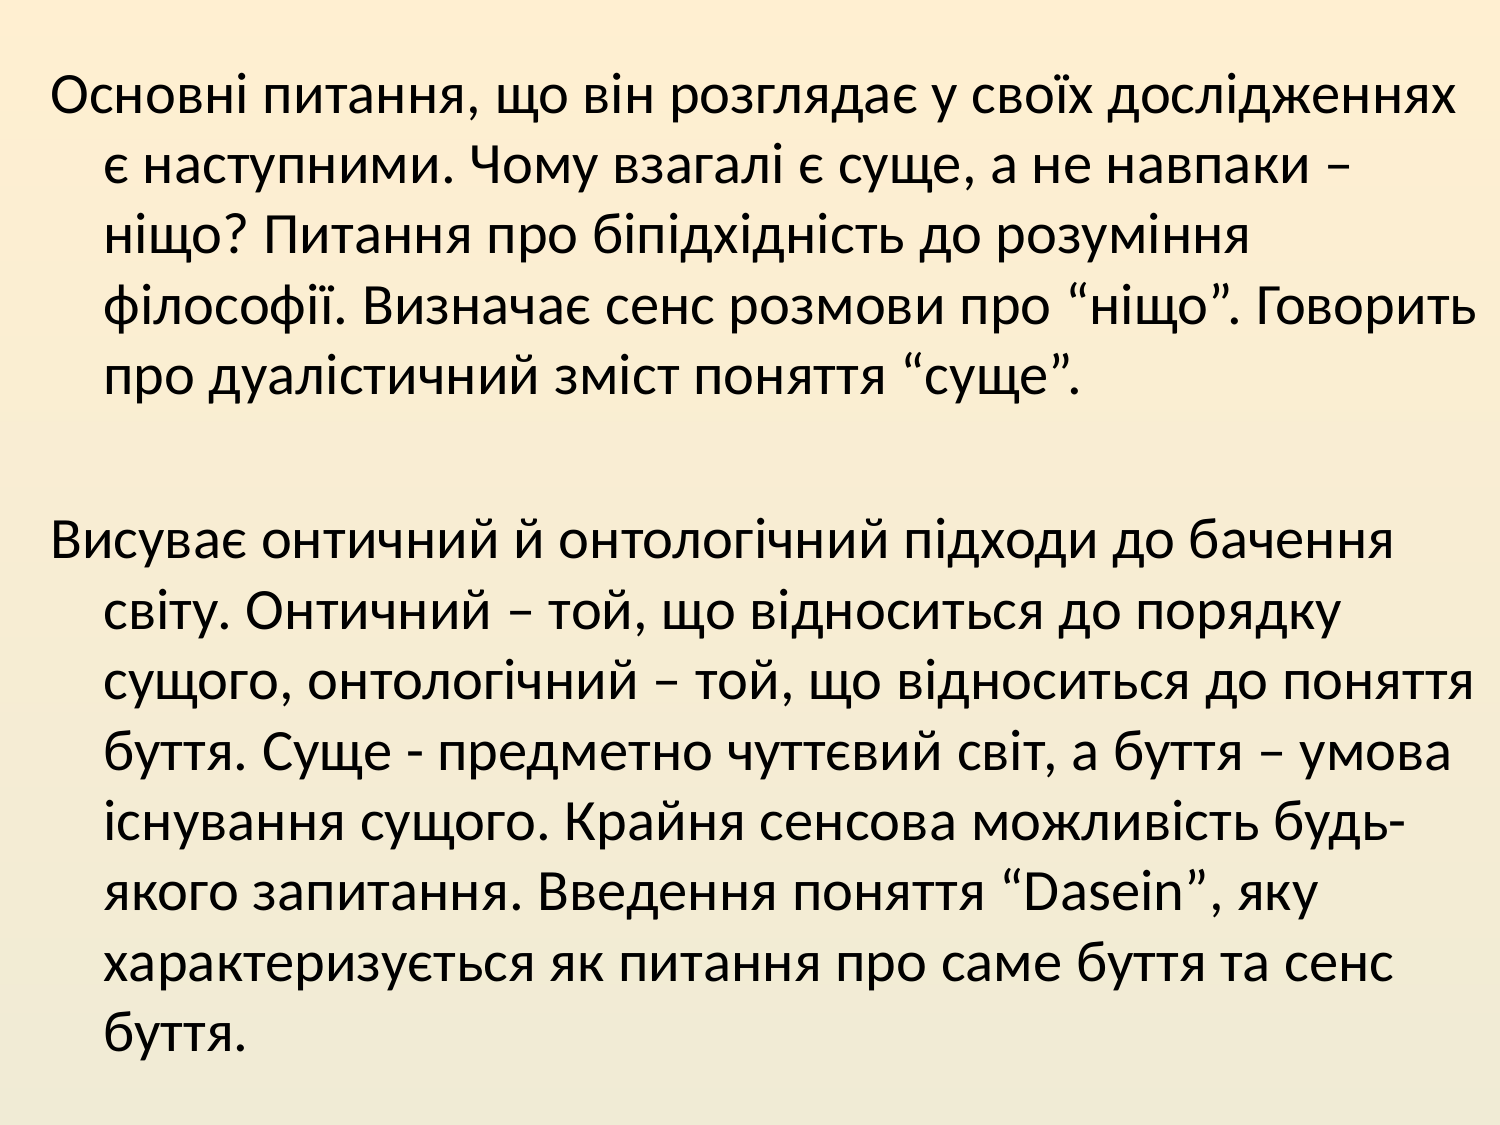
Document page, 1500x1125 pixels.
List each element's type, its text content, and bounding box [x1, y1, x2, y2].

list Основні питання, що він розглядає у своїх дослідженнях є наступними. Чому взагалі є суще, а не навпаки – ніщо? Питання про біпідхідність до розуміння філософії. Визначає сенс розмови про “ніщо”. Говорить про дуалістичний зміст поняття “суще”. Висуває онтичний й онтологічний підходи до бачення світу. Онтичний – той, що відноситься до порядку сущого, онтологічний – той, що відноситься до поняття буття. Суще - предметно чуттєвий світ, а буття – умова існування сущого. Крайня сенсова можливість будь-якого запитання. Введення поняття “Dasein”, яку характеризується як питання про саме буття та сенс буття. [35, 46, 1500, 1079]
